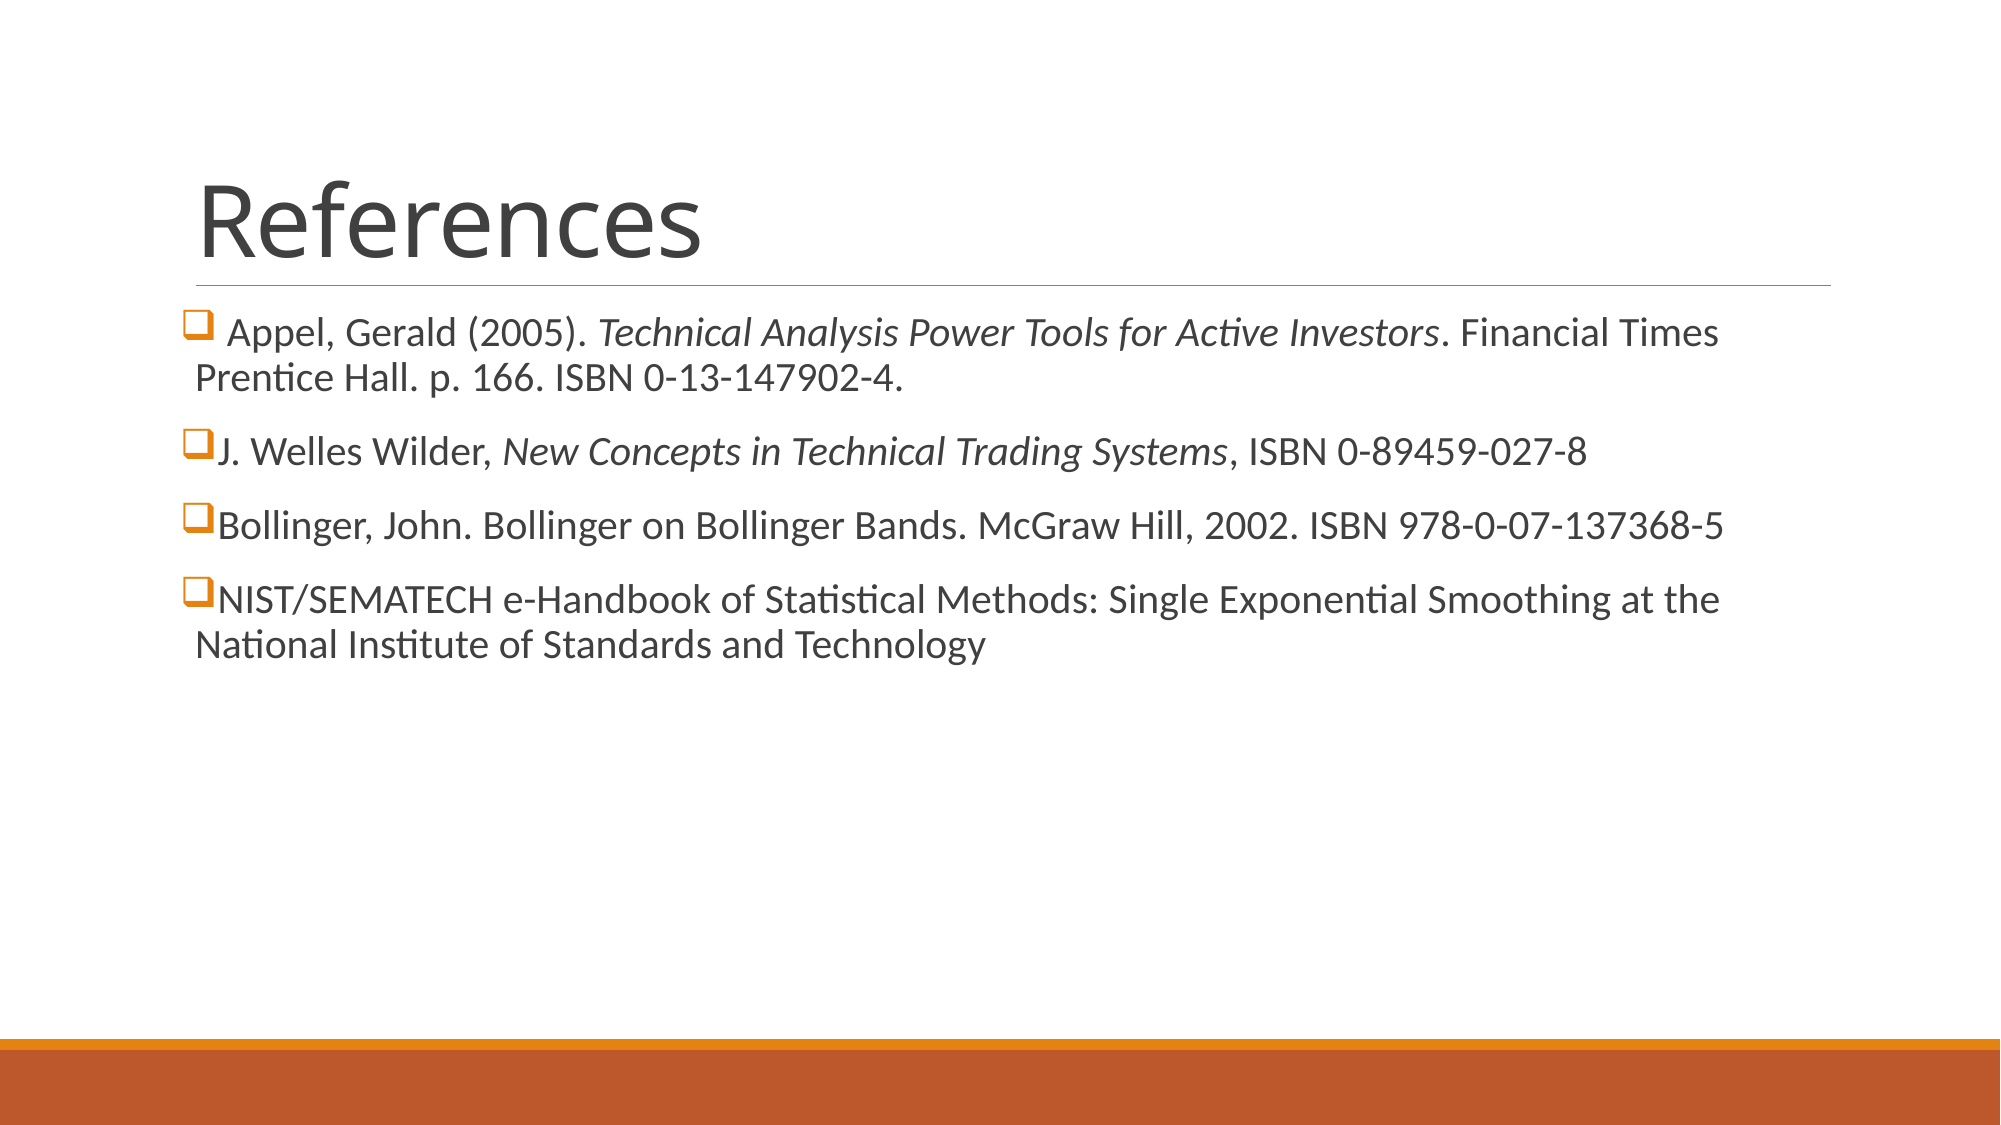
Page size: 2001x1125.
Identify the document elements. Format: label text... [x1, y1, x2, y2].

title References [180, 47, 1830, 285]
list Appel, Gerald (2005). Technical Analysis Power Tools for Active Investors. Financial Times Prentice Hall. p. 166. ISBN 0-13-147902-4. J. Welles Wilder, New Concepts in Technical Trading Systems, ISBN 0-89459-027-8 Bollinger, John. Bollinger on Bollinger Bands. McGraw Hill, 2002. ISBN 978-0-07-137368-5 NIST/SEMATECH e-Handbook of Statistical Methods: Single Exponential Smoothing at the National Institute of Standards and Technology [180, 302, 1830, 963]
